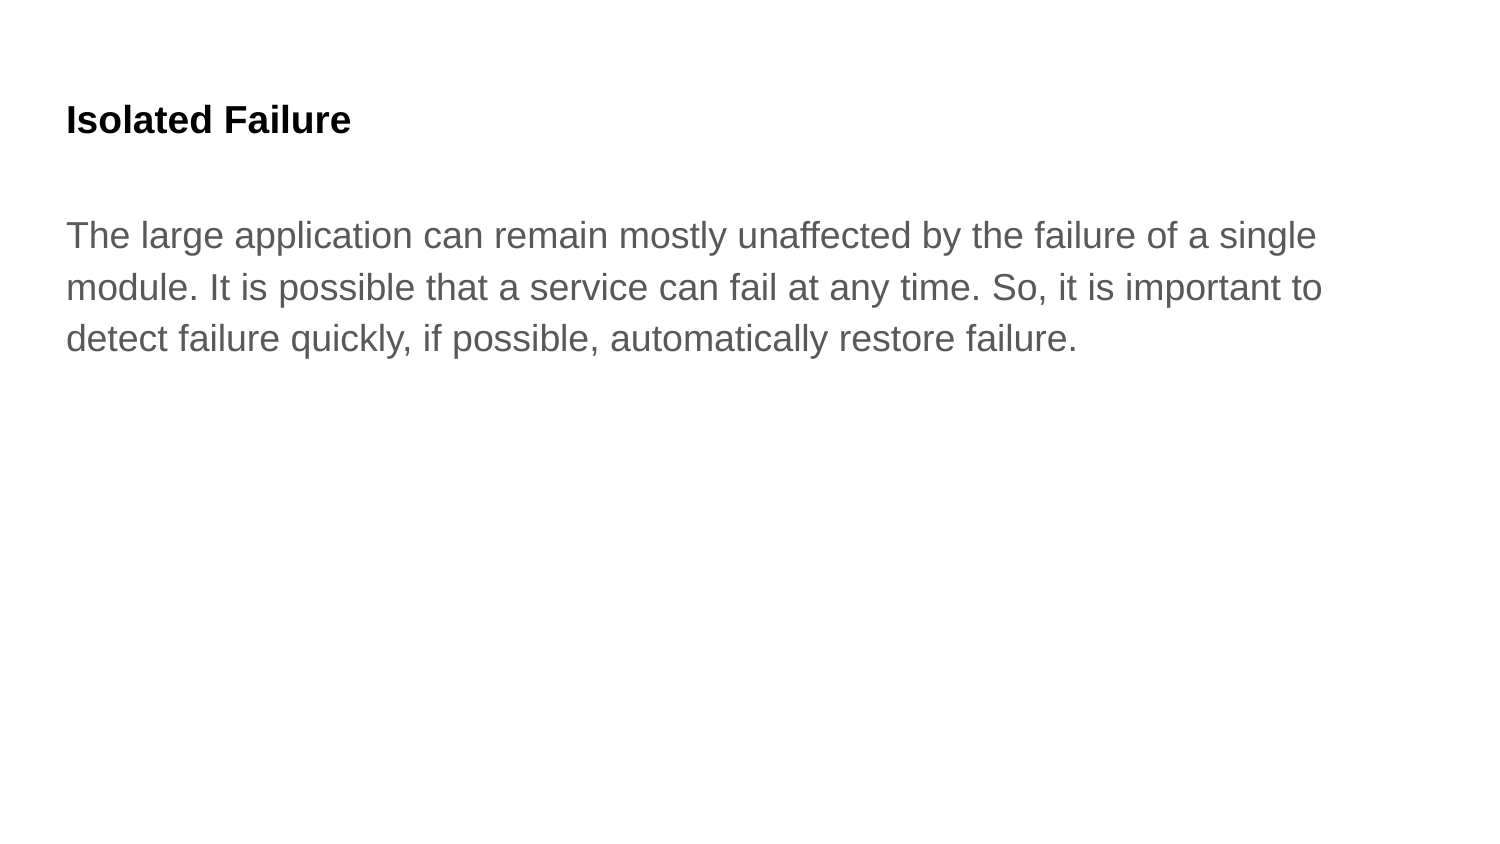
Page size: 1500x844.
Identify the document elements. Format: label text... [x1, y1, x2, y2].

list The large application can remain mostly unaffected by the failure of a single module. It is possible that a service can fail at any time. So, it is important to detect failure quickly, if possible, automatically restore failure. [51, 189, 1449, 750]
title Isolated Failure [51, 72, 1449, 167]
